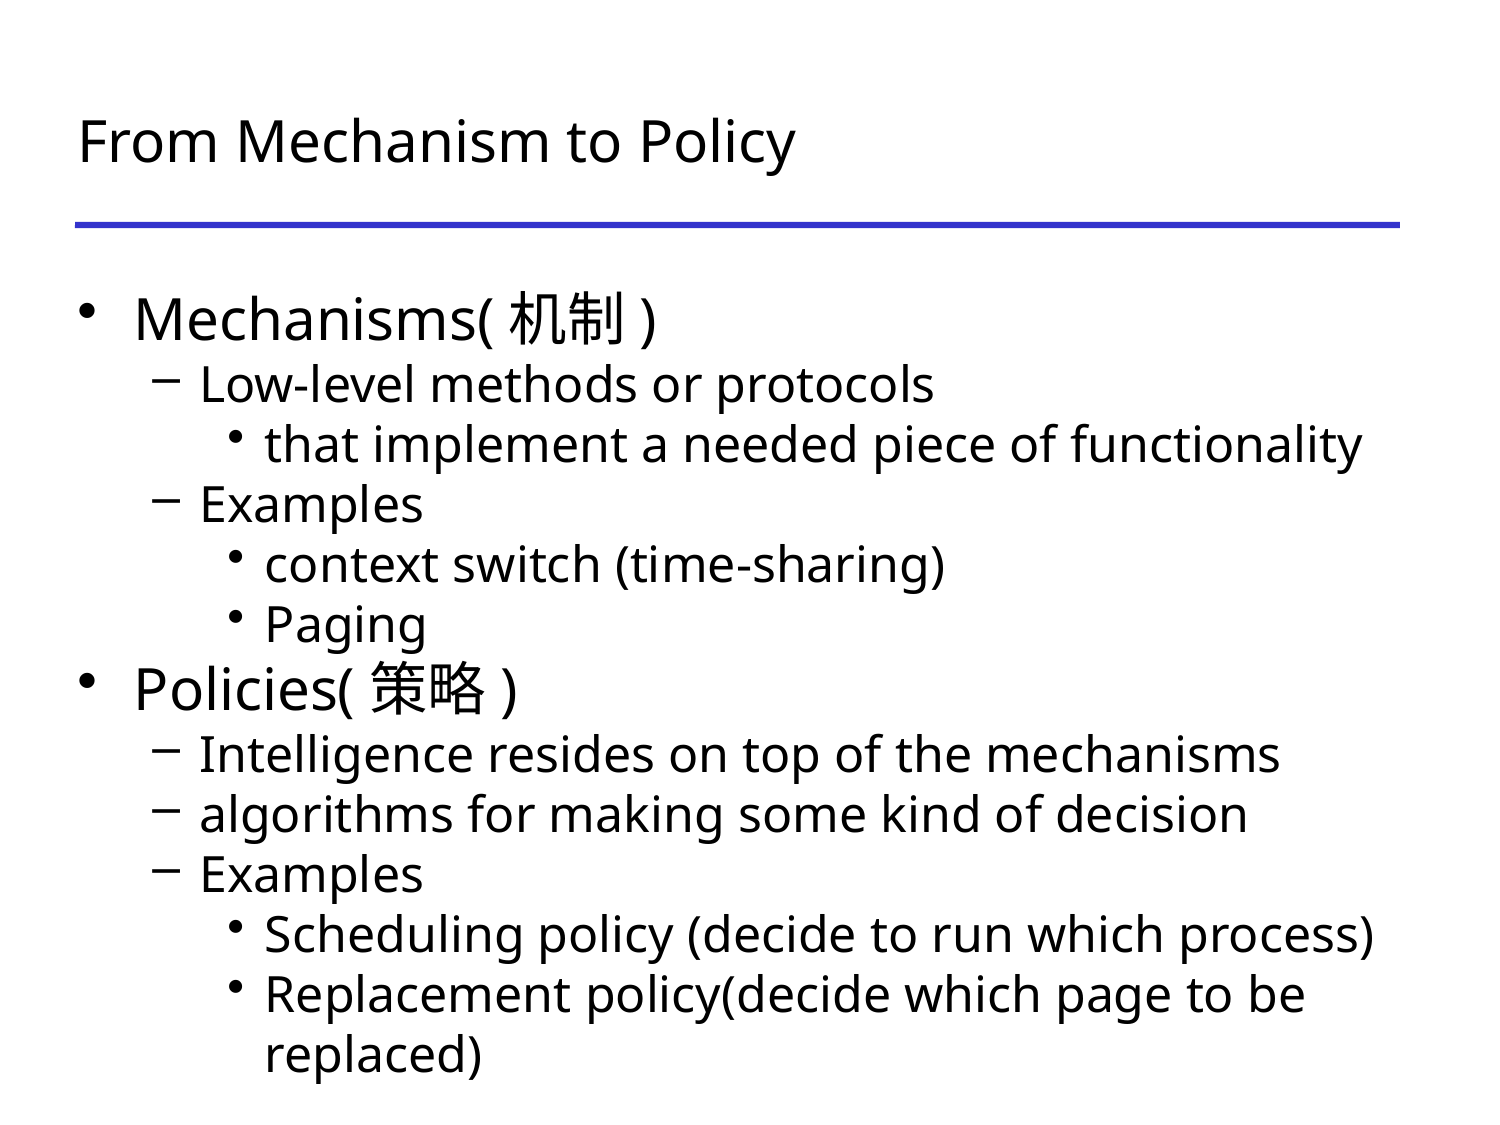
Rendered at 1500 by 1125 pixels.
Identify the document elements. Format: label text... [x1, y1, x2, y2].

title From Mechanism to Policy [62, 74, 1451, 213]
list Mechanisms(机制) Low-level methods or protocols that implement a needed piece of functionality Examples context switch (time-sharing) Paging Policies(策略) Intelligence resides on top of the mechanisms algorithms for making some kind of decision Examples Scheduling policy (decide to run which process) Replacement policy(decide which page to be replaced) [62, 274, 1463, 1076]
